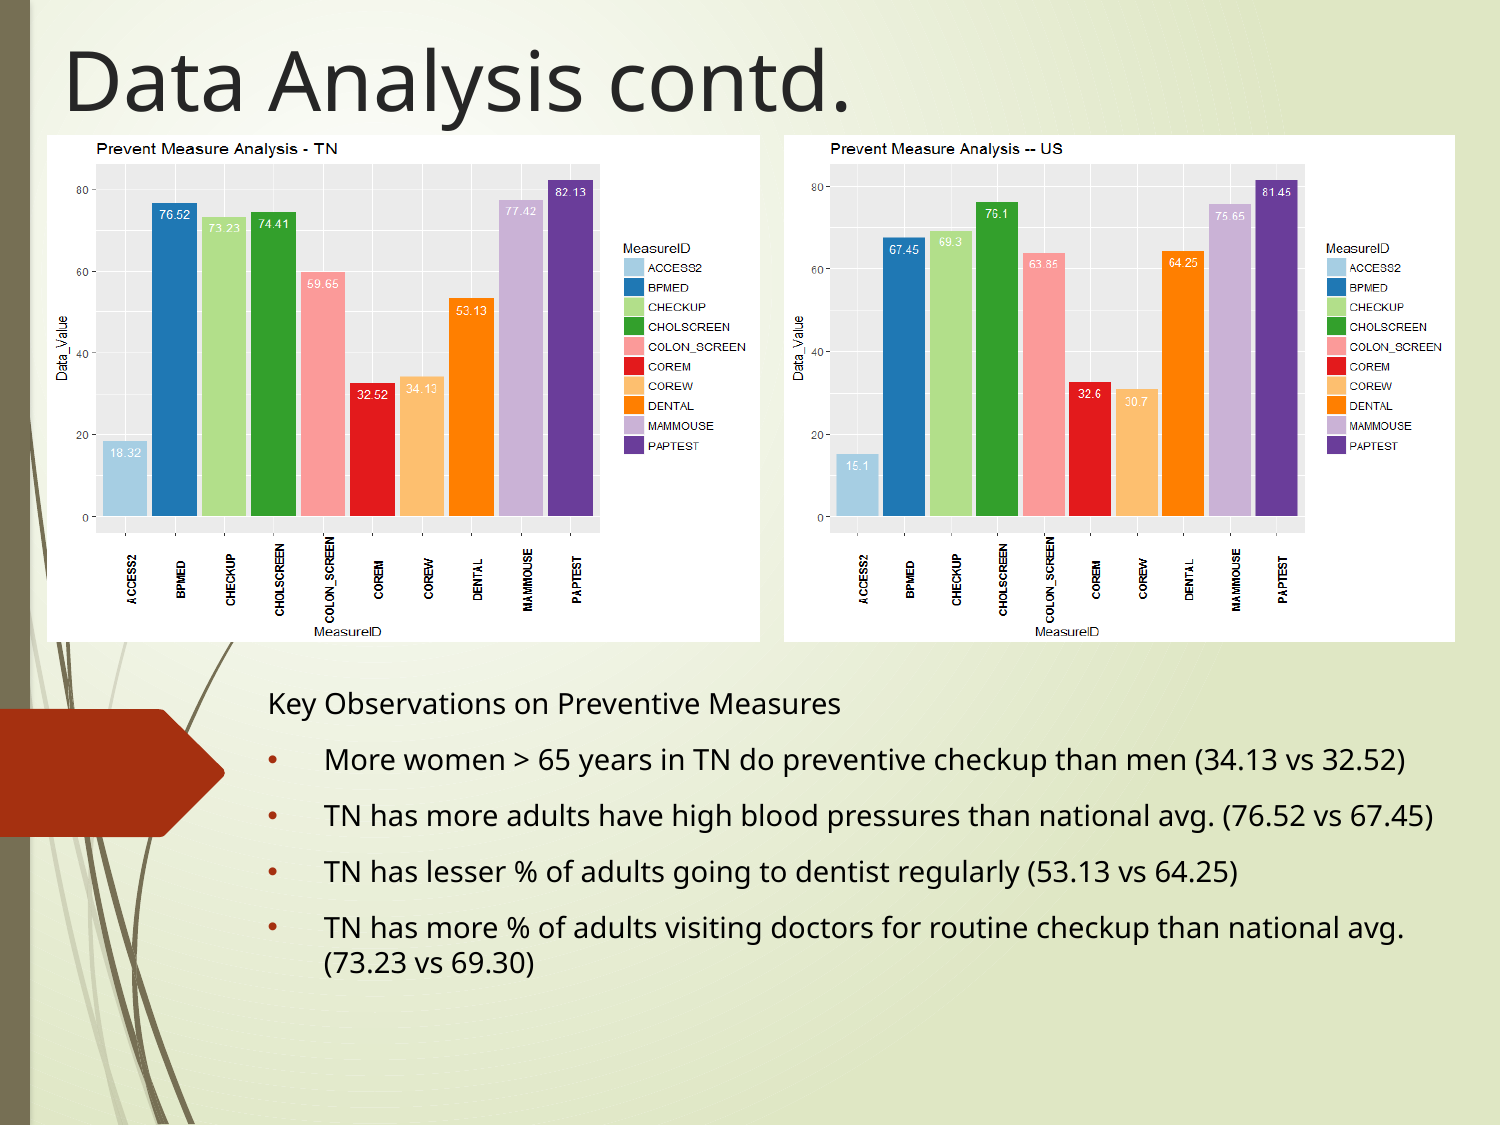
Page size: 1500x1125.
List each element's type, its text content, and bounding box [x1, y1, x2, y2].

title Data Analysis contd. [47, 0, 1480, 136]
subtitle Key Observations on Preventive Measures More women > 65 years in TN do preventive checkup than men (34.13 vs 32.52) TN has more adults have high blood pressures than national avg. (76.52 vs 67.45) TN has lesser % of adults going to dentist regularly (53.13 vs 64.25) TN has more % of adults visiting doctors for routine checkup than national avg. (73.23 vs 69.30) [252, 678, 1455, 1086]
picture [784, 135, 1456, 642]
picture [47, 135, 761, 642]
